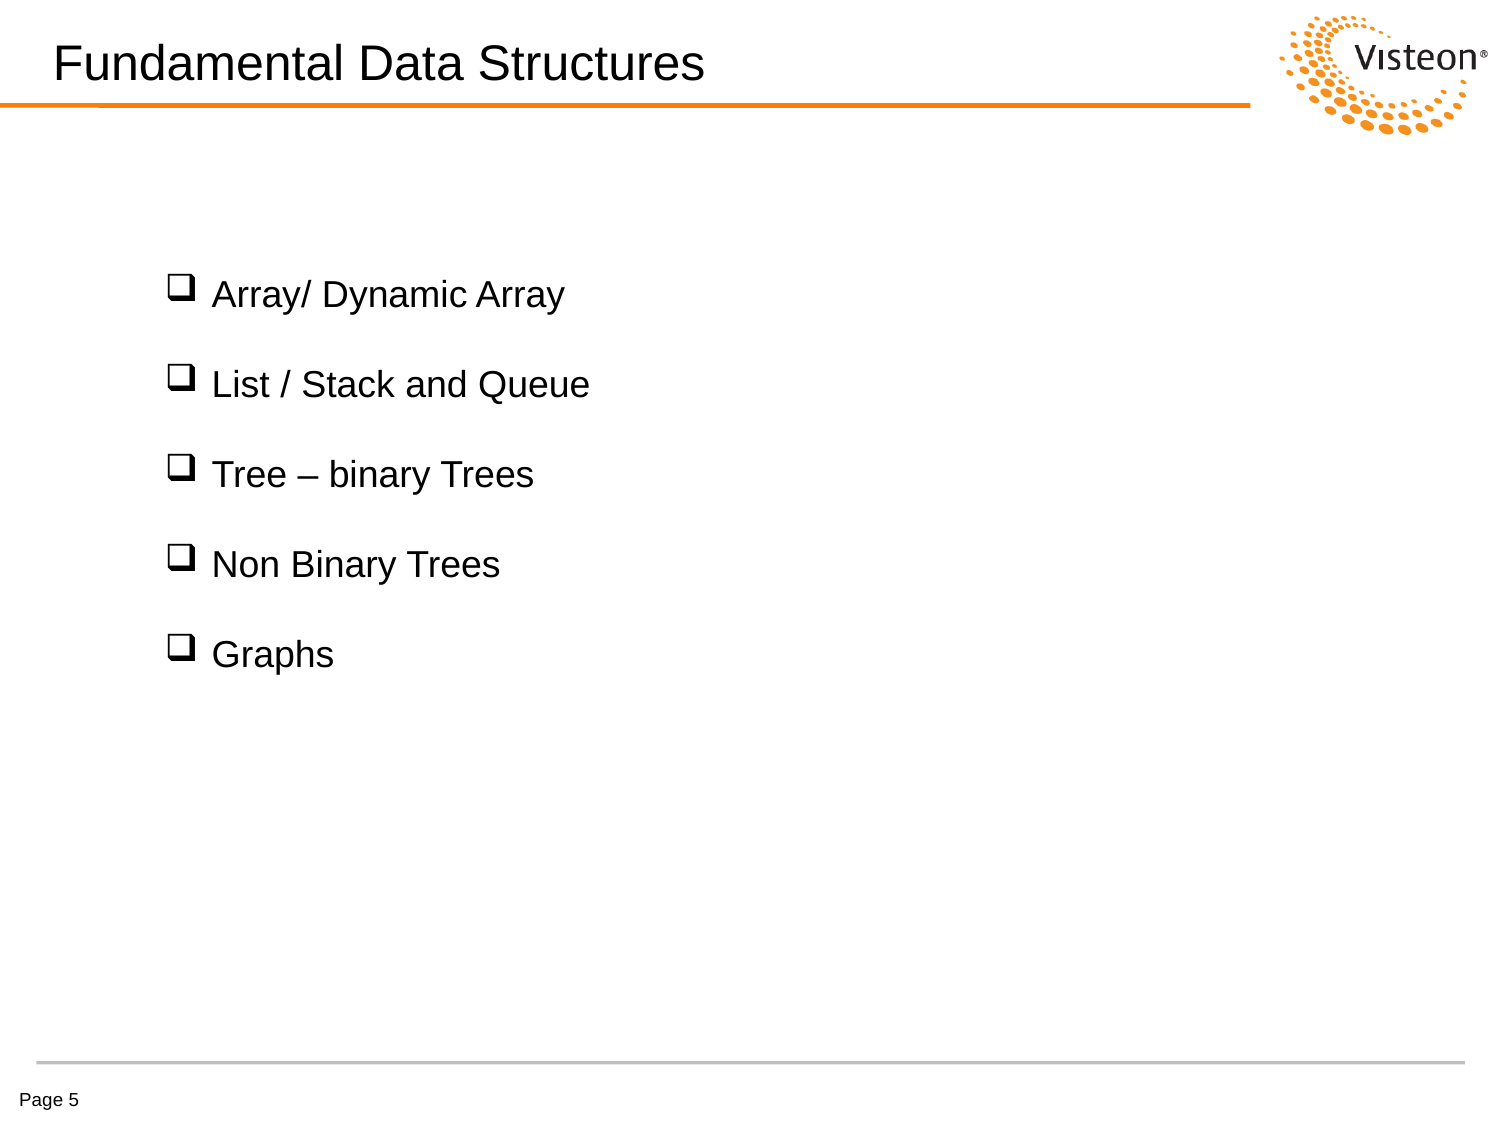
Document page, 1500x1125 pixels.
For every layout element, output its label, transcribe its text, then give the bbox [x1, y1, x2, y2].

title Fundamental Data Structures [52, 20, 1251, 91]
slide_number Page 5 [4, 1079, 185, 1125]
picture [1275, 6, 1492, 145]
text_box Array/ Dynamic Array List / Stack and Queue Tree – binary Trees Non Binary Trees Graphs [149, 262, 1338, 818]
